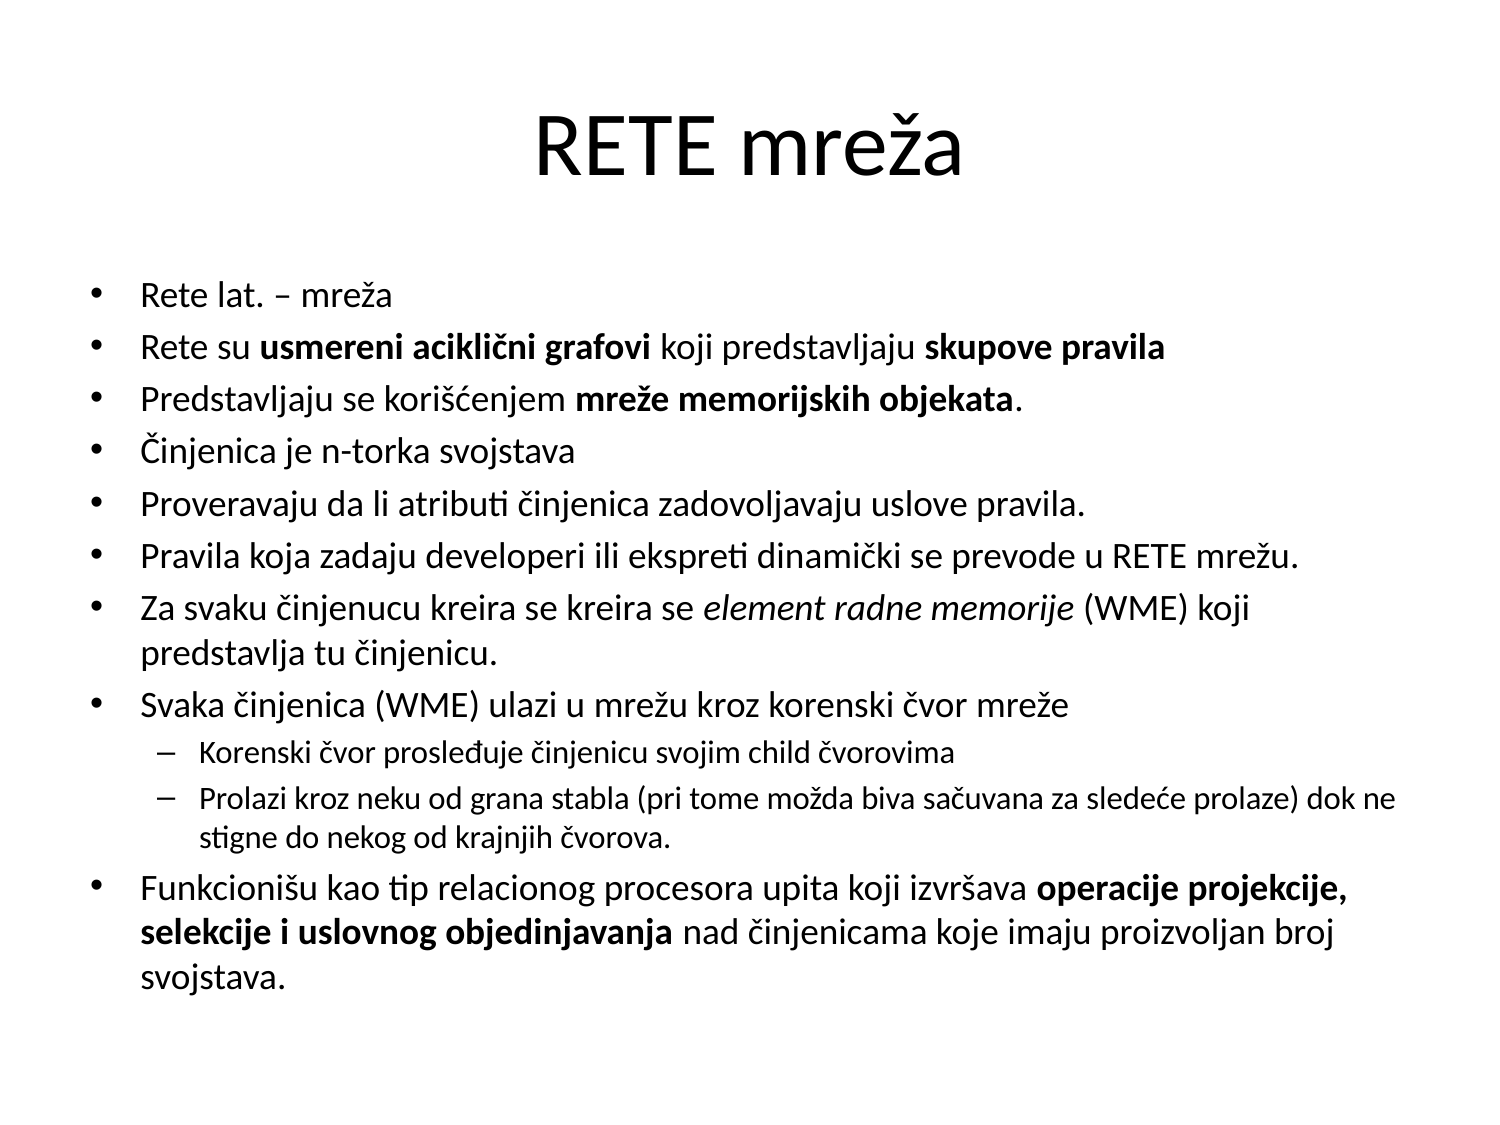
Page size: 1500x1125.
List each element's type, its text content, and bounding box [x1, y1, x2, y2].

title RETE mreža [75, 45, 1425, 233]
list Rete lat. – mreža Rete su usmereni aciklični grafovi koji predstavljaju skupove pravila Predstavljaju se korišćenjem mreže memorijskih objekata. Činjenica je n-torka svojstava Proveravaju da li atributi činjenica zadovoljavaju uslove pravila. Pravila koja zadaju developeri ili ekspreti dinamički se prevode u RETE mrežu. Za svaku činjenucu kreira se kreira se element radne memorije (WME) koji predstavlja tu činjenicu. Svaka činjenica (WME) ulazi u mrežu kroz korenski čvor mreže Korenski čvor prosleđuje činjenicu svojim child čvorovima Prolazi kroz neku od grana stabla (pri tome možda biva sačuvana za sledeće prolaze) dok ne stigne do nekog od krajnjih čvorova. Funkcionišu kao tip relacionog procesora upita koji izvršava operacije projekcije, selekcije i uslovnog objedinjavanja nad činjenicama koje imaju proizvoljan broj svojstava. [75, 262, 1425, 1005]
